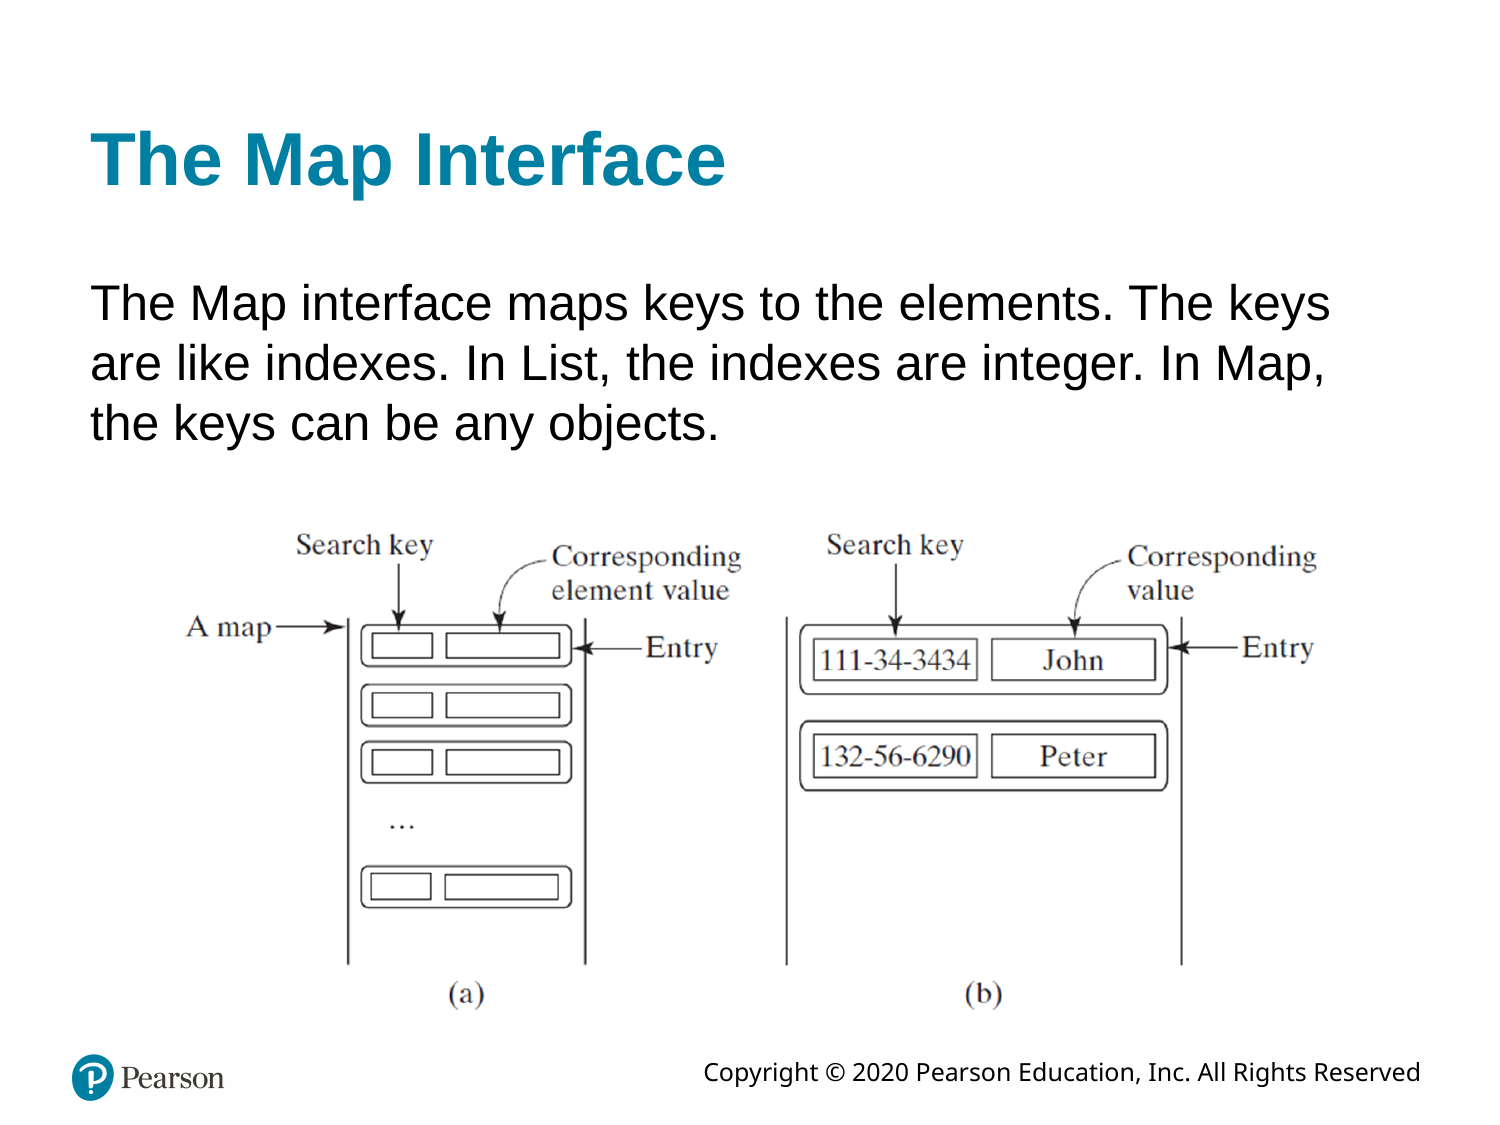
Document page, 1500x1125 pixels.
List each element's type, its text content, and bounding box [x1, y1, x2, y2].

list The Map interface maps keys to the elements. The keys are like indexes. In List, the indexes are integer. In Map, the keys can be any objects. [75, 255, 1425, 463]
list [169, 515, 1331, 1022]
picture [51, 1053, 245, 1102]
title The Map Interface [75, 35, 1425, 216]
